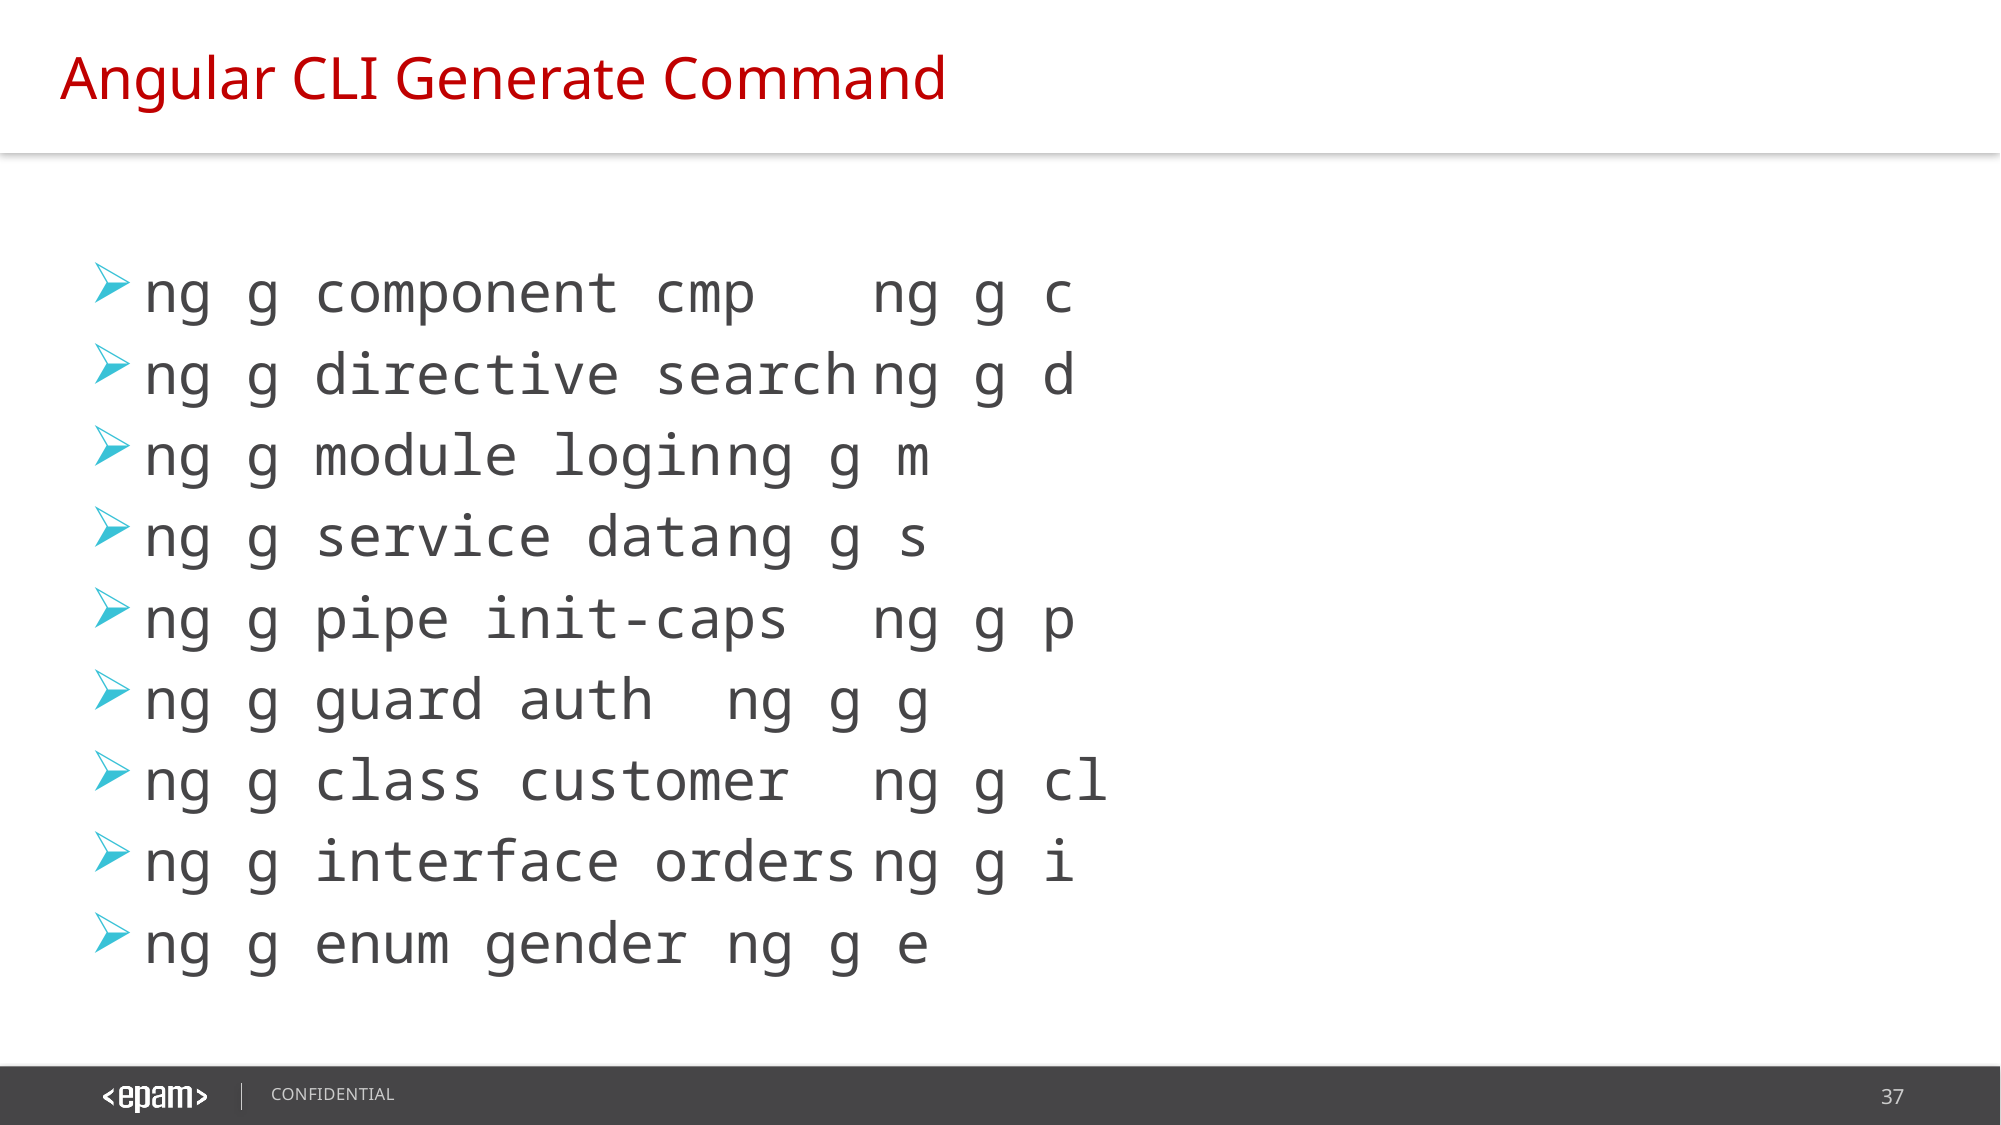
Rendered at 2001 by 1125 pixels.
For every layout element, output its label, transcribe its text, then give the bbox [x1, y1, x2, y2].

list ng g component cmp ng g c ng g directive search ng g d ng g module login ng g m ng g service data ng g s ng g pipe init-caps ng g p ng g guard auth ng g g ng g class customer ng g cl ng g interface orders ng g i ng g enum gender ng g e [75, 235, 1919, 986]
picture [102, 1085, 207, 1113]
list Angular CLI Generate Command [0, 0, 2000, 153]
